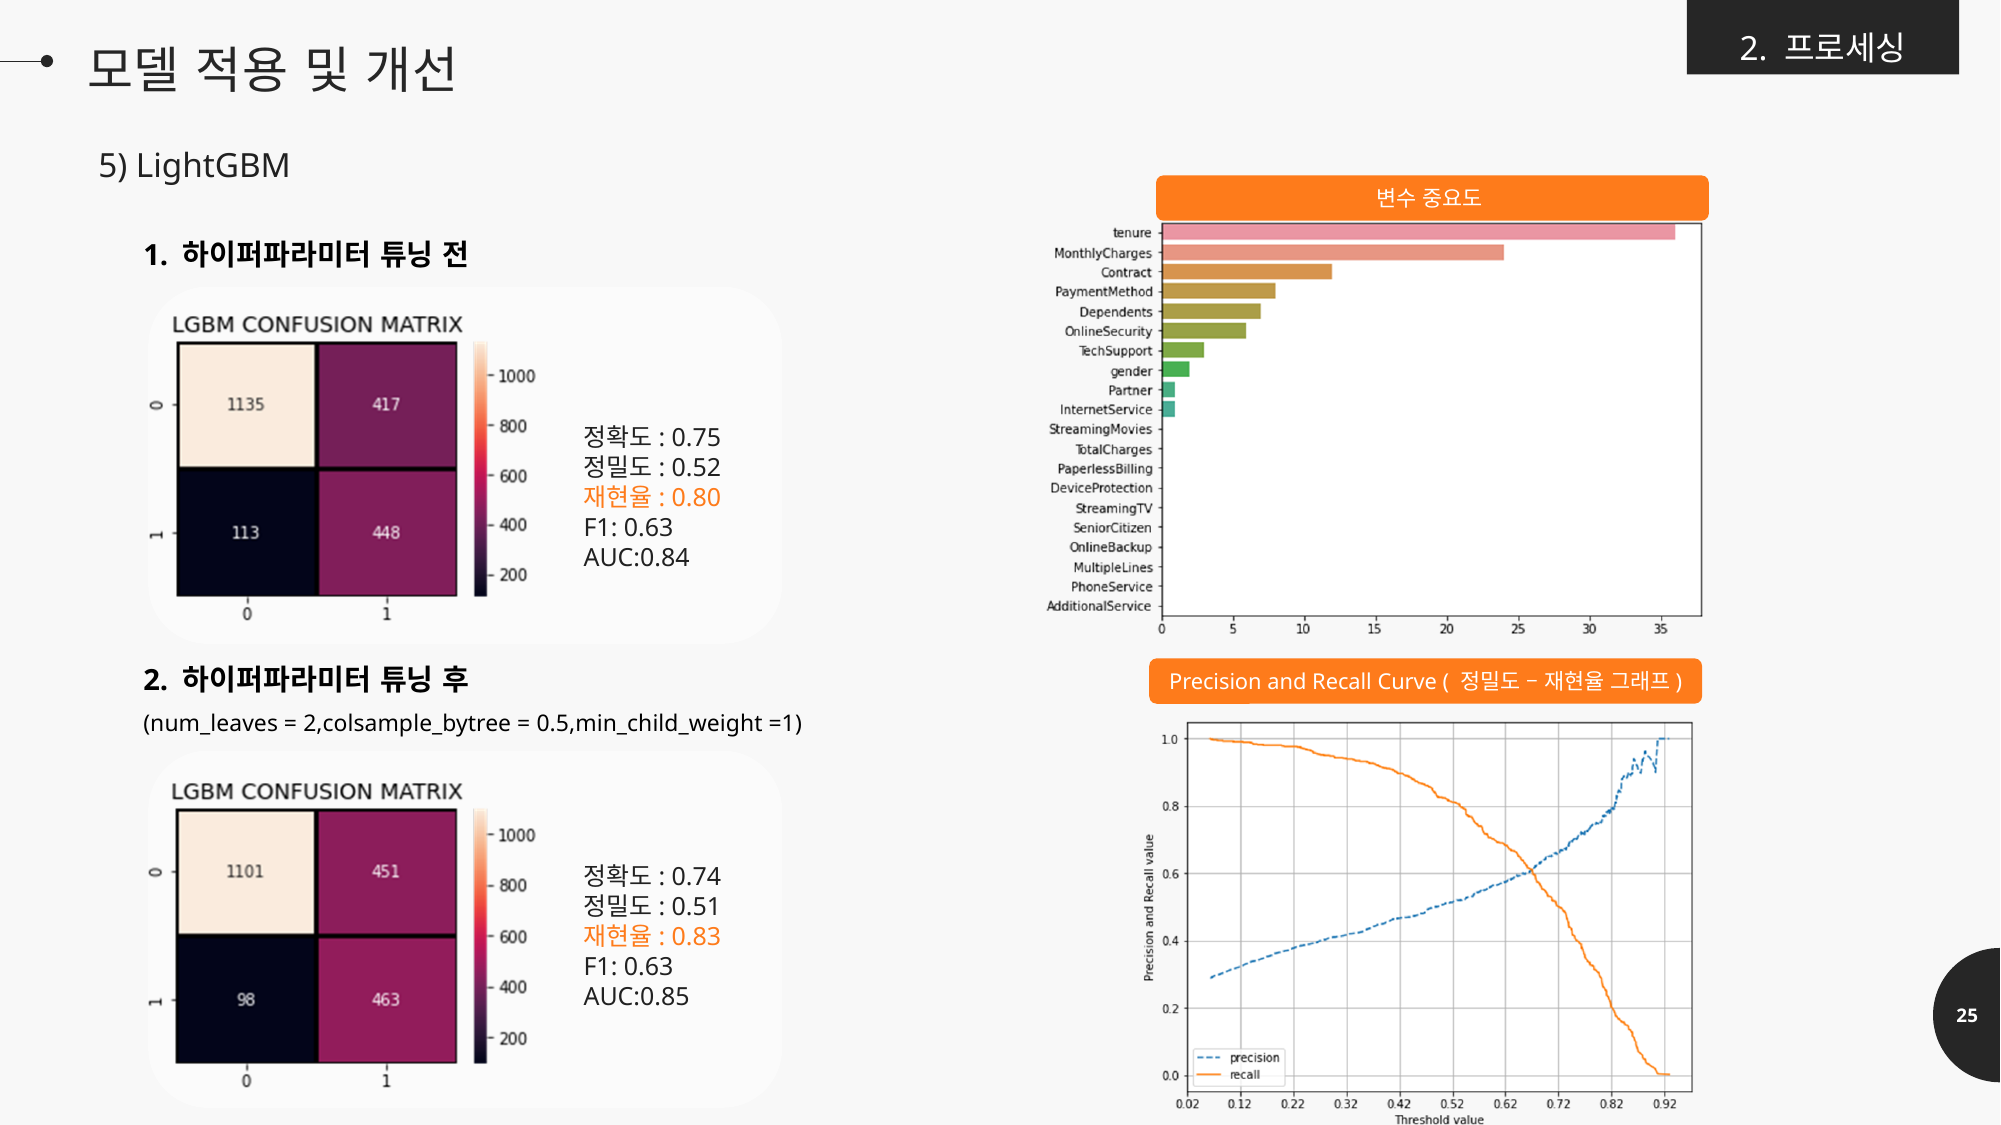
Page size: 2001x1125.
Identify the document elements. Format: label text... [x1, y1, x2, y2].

text_box [164, 285, 784, 645]
text_box 모델 적용 및 개선 [69, 14, 697, 108]
text_box 2. 하이퍼파라미터 튜닝 후 (num_leaves = 2,colsample_bytree = 0.5,min_child_weight =1) [128, 653, 863, 744]
text_box 1. 하이퍼파라미터 튜닝 전 [128, 229, 779, 279]
slide_number 25 [1933, 985, 2000, 1046]
picture [139, 304, 548, 634]
picture [1137, 714, 1699, 1125]
text_box [161, 749, 784, 1109]
picture [1038, 214, 1709, 644]
text_box 정확도: 0.74 정밀도: 0.51 재현율: 0.83 F1: 0.63 AUC:0.85 [568, 852, 771, 1018]
text_box 정확도: 0.75 정밀도: 0.52 재현율: 0.80 F1: 0.63 AUC:0.84 [568, 413, 771, 579]
text_box 2. 프로세싱 [1686, 0, 1960, 75]
text_box 5) LightGBM [83, 136, 1084, 192]
picture [138, 771, 548, 1102]
text_box 변수 중요도 [1156, 175, 1709, 214]
text_box Precision and Recall Curve ( 정밀도 – 재현율 그래프) [1149, 658, 1703, 704]
